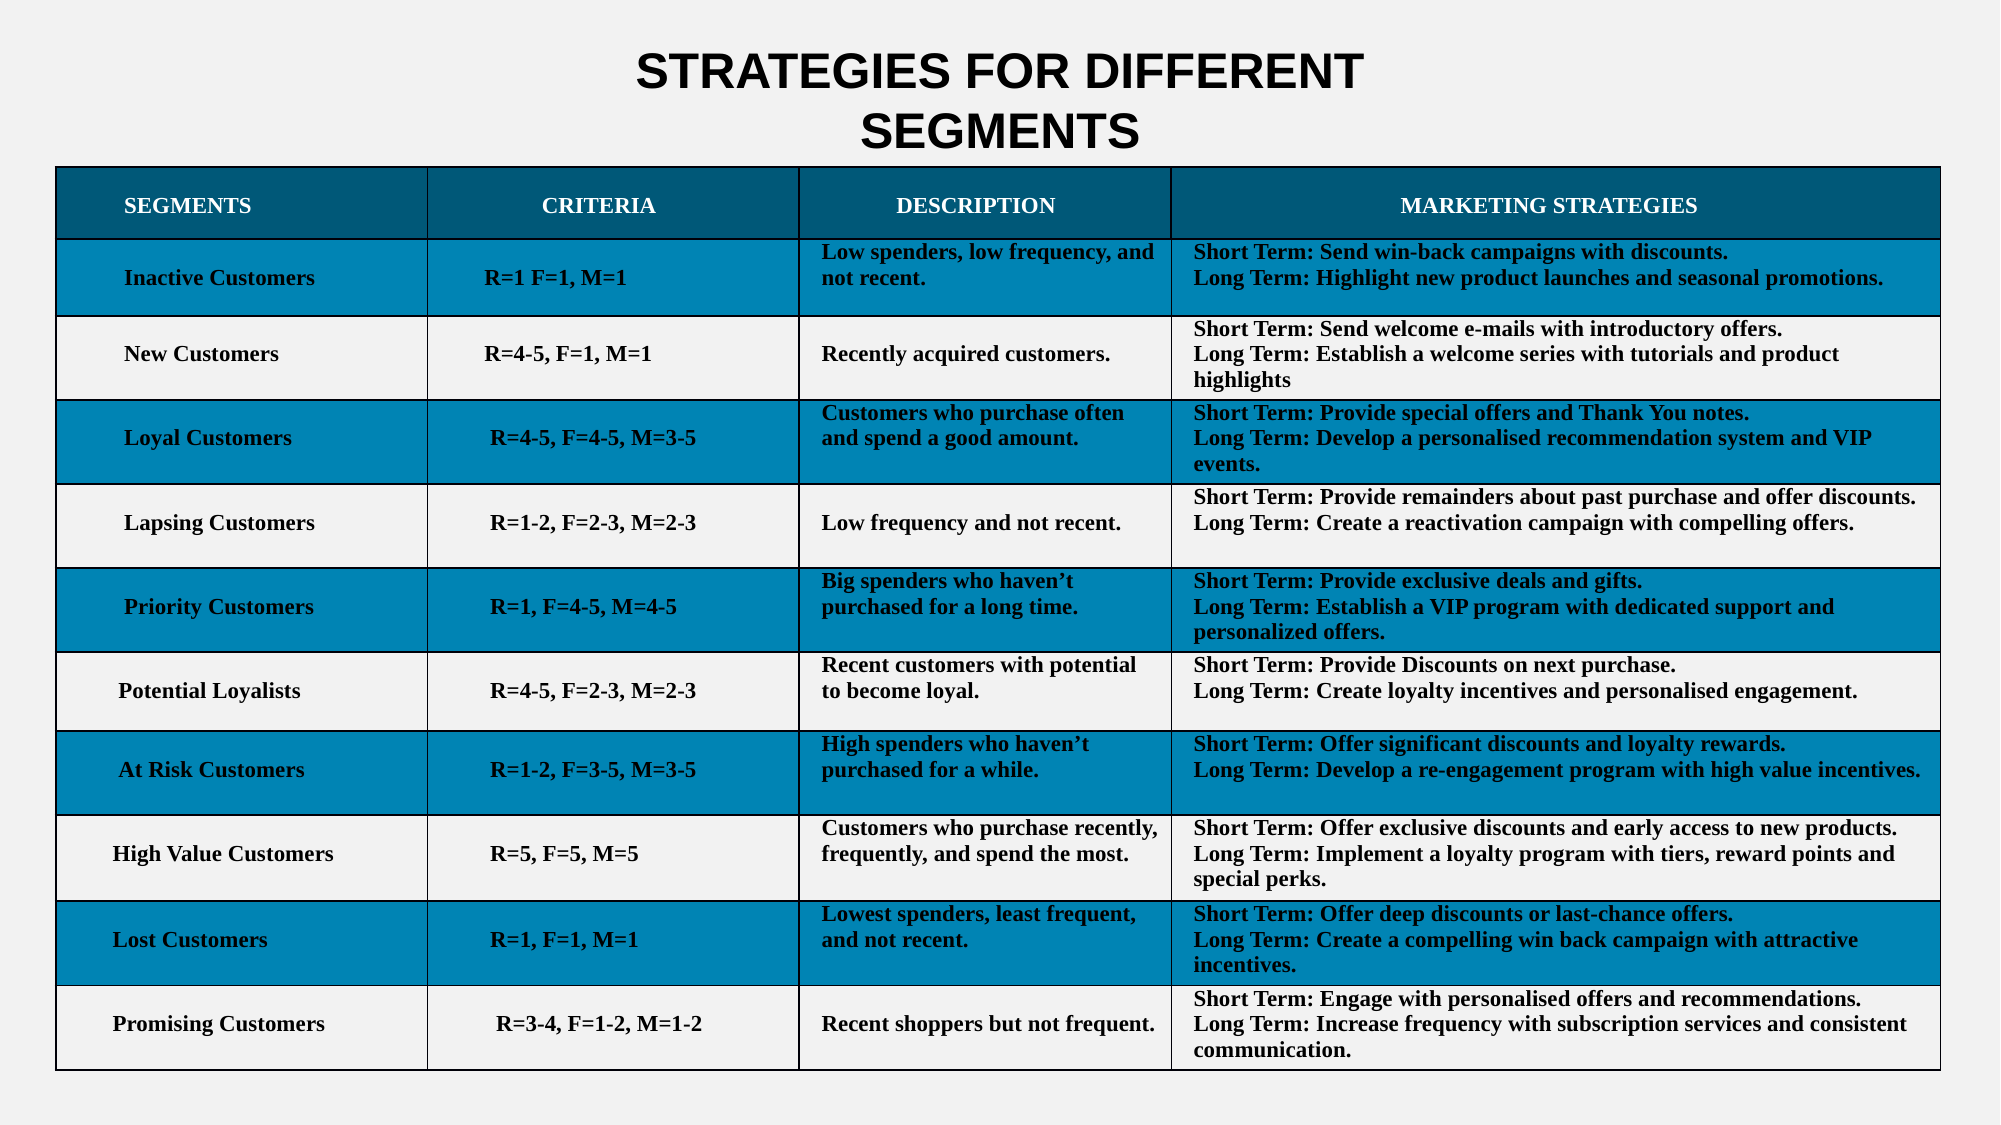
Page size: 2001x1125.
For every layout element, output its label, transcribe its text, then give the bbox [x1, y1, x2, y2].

table_cell High Value Customers [57, 816, 427, 900]
table_cell Short Term: Offer significant discounts and loyalty rewards. Long Term: Develop a re-engagement program with high value incentives. [1172, 732, 1940, 814]
table_header MARKETING STRATEGIES [1172, 168, 1940, 238]
table_cell Short Term: Provide exclusive deals and gifts. Long Term: Establish a VIP program with dedicated support and personalized offers. [1172, 569, 1940, 651]
table_cell R=1-2, F=3-5, M=3-5 [428, 732, 798, 814]
table_cell Recent customers with potential to become loyal. [800, 653, 1171, 730]
table_cell R=4-5, F=2-3, M=2-3 [428, 653, 798, 730]
table_cell Big spenders who haven’t purchased for a long time. [800, 569, 1171, 651]
table_cell New Customers [57, 317, 427, 399]
table_cell R=3-4, F=1-2, M=1-2 [428, 986, 798, 1069]
table_cell Short Term: Provide special offers and Thank You notes. Long Term: Develop a personalised recommendation system and VIP events. [1172, 401, 1940, 483]
table_cell R=1, F=4-5, M=4-5 [428, 569, 798, 651]
table_cell Lowest spenders, least frequent, and not recent. [800, 902, 1171, 960]
table_cell Lapsing Customers [57, 485, 427, 567]
table_cell R=1-2, F=2-3, M=2-3 [428, 485, 798, 567]
table_cell R=1 F=1, M=1 [428, 240, 798, 315]
table_cell At Risk Customers [57, 732, 427, 814]
table_cell Lost Customers [57, 902, 427, 985]
table_cell Short Term: Provide Discounts on next purchase. Long Term: Create loyalty incentives and personalised engagement. [1172, 653, 1940, 730]
table_cell Recent shoppers but not frequent. [800, 1018, 1171, 1069]
table_cell Priority Customers [57, 569, 427, 651]
table_cell Short Term: Provide remainders about past purchase and offer discounts. Long Term: Create a reactivation campaign with compelling offers. [1172, 485, 1940, 567]
table_cell Customers who purchase often and spend a good amount. [800, 401, 1171, 483]
table_cell Loyal Customers [57, 401, 427, 483]
table_cell Short Term: Send win-back campaigns with discounts. Long Term: Highlight new product launches and seasonal promotions. [1172, 240, 1940, 315]
table_cell Promising Customers [57, 986, 427, 1069]
table_header SEGMENTS [57, 168, 427, 238]
table_cell Customers who purchase recently, frequently, and spend the most. [800, 816, 1171, 900]
table_cell Short Term: Send welcome e-mails with introductory offers. Long Term: Establish a welcome series with tutorials and product highlights [1172, 317, 1940, 399]
text_box STRATEGIES FOR DIFFERENT SEGMENTS [500, 31, 1500, 166]
table_cell Low frequency and not recent. [800, 485, 1171, 567]
table_cell Low spenders, low frequency, and not recent. [800, 240, 1171, 315]
table_cell Inactive Customers [57, 240, 427, 315]
table_cell Short Term: Engage with personalised offers and recommendations. Long Term: Increase frequency with subscription services and consistent communication. [1172, 986, 1940, 1069]
table_cell R=4-5, F=4-5, M=3-5 [428, 401, 798, 483]
table_cell R=4-5, F=1, M=1 [428, 317, 798, 399]
table_cell Short Term: Offer deep discounts or last-chance offers. Long Term: Create a compelling win back campaign with attractive incentives. [1172, 902, 1940, 985]
table_header CRITERIA [428, 168, 798, 238]
text_box [512, 960, 1347, 1018]
table_cell Potential Loyalists [57, 653, 427, 730]
table_cell R=1, F=1, M=1 [428, 902, 798, 985]
table_cell R=5, F=5, M=5 [428, 816, 798, 900]
table_header DESCRIPTION [800, 168, 1170, 238]
table_cell High spenders who haven’t purchased for a while. [800, 732, 1171, 814]
table_cell Short Term: Offer exclusive discounts and early access to new products. Long Term: Implement a loyalty program with tiers, reward points and special perks. [1172, 816, 1940, 900]
table_cell Recently acquired customers. [800, 317, 1171, 399]
